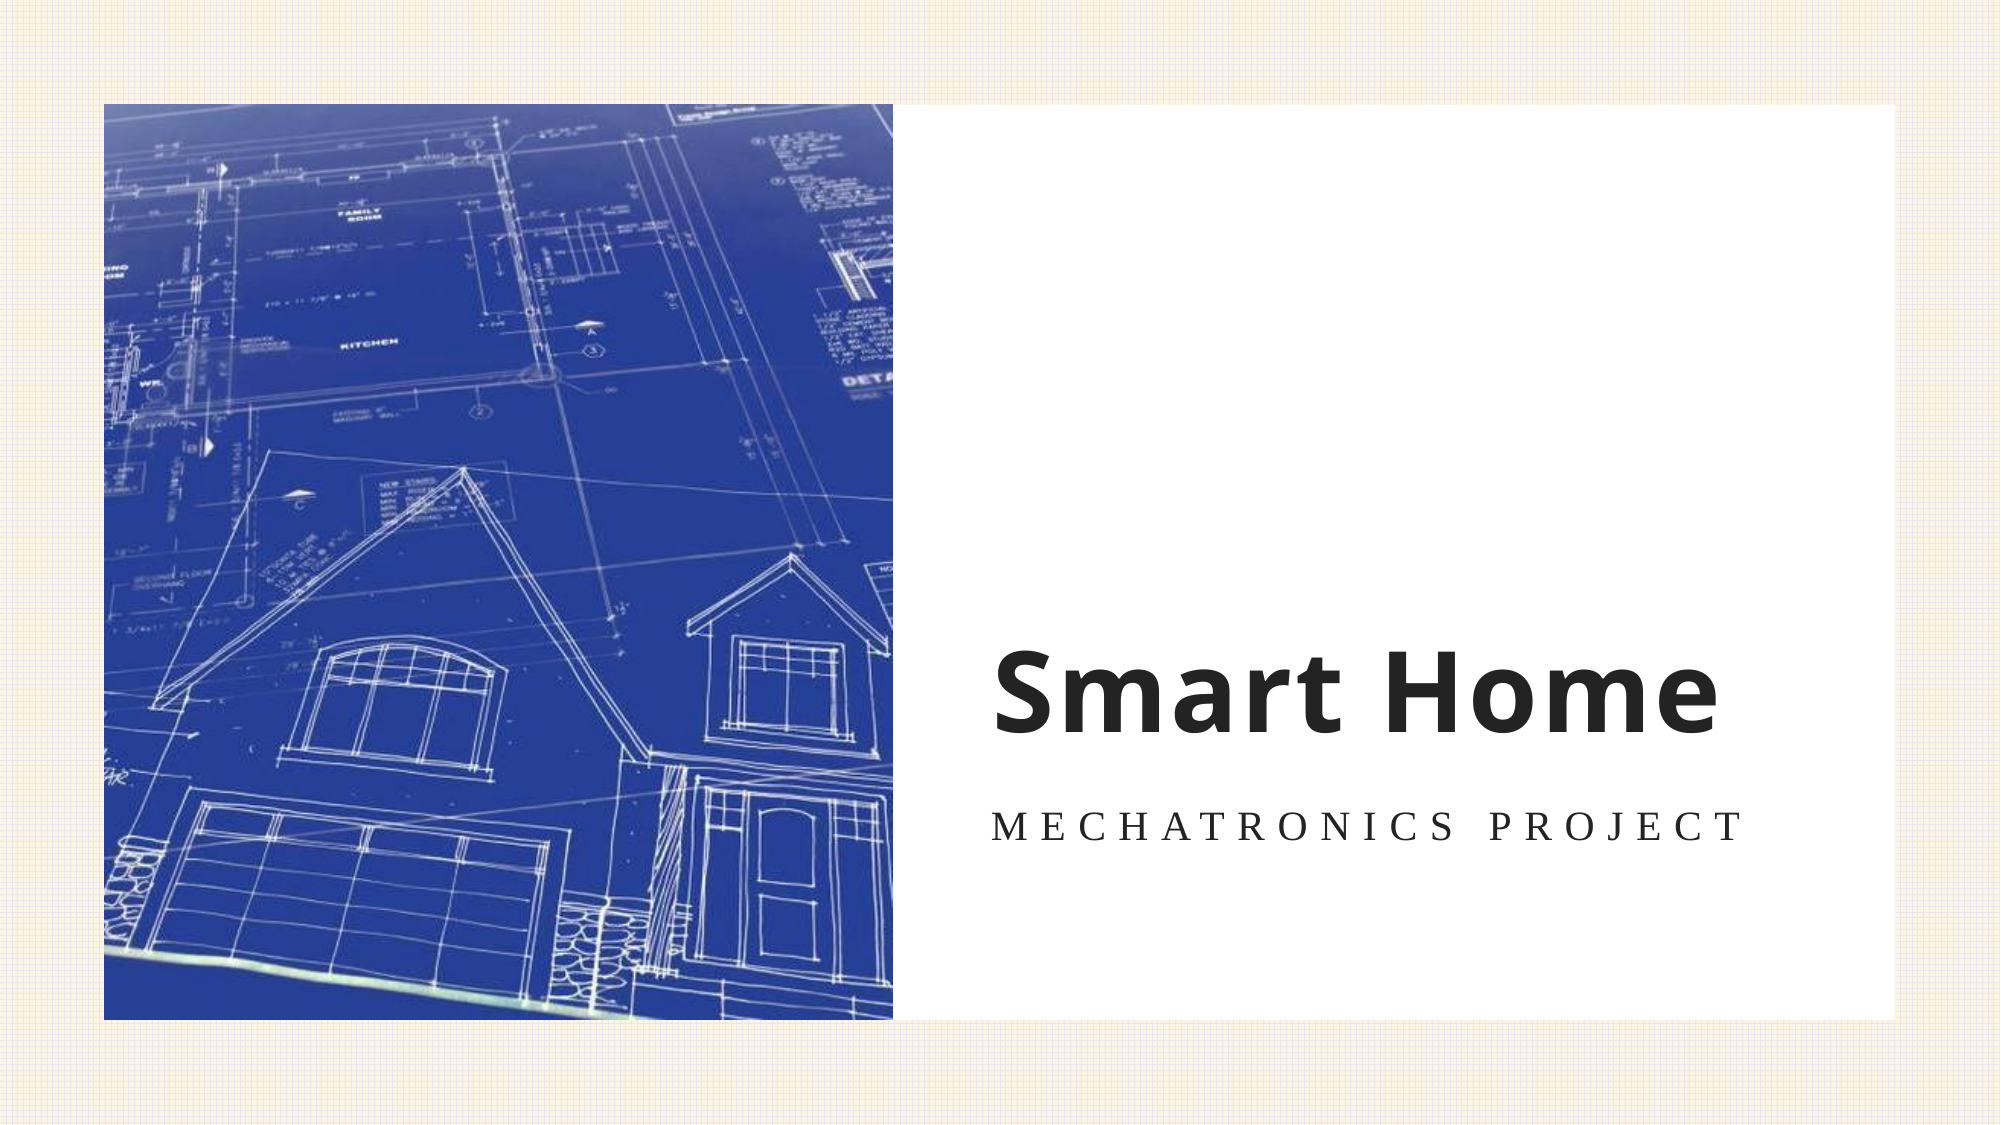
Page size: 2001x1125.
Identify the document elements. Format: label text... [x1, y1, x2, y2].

picture [104, 104, 893, 1020]
list Mechatronics project [975, 765, 1812, 930]
title Smart Home [973, 217, 1810, 772]
